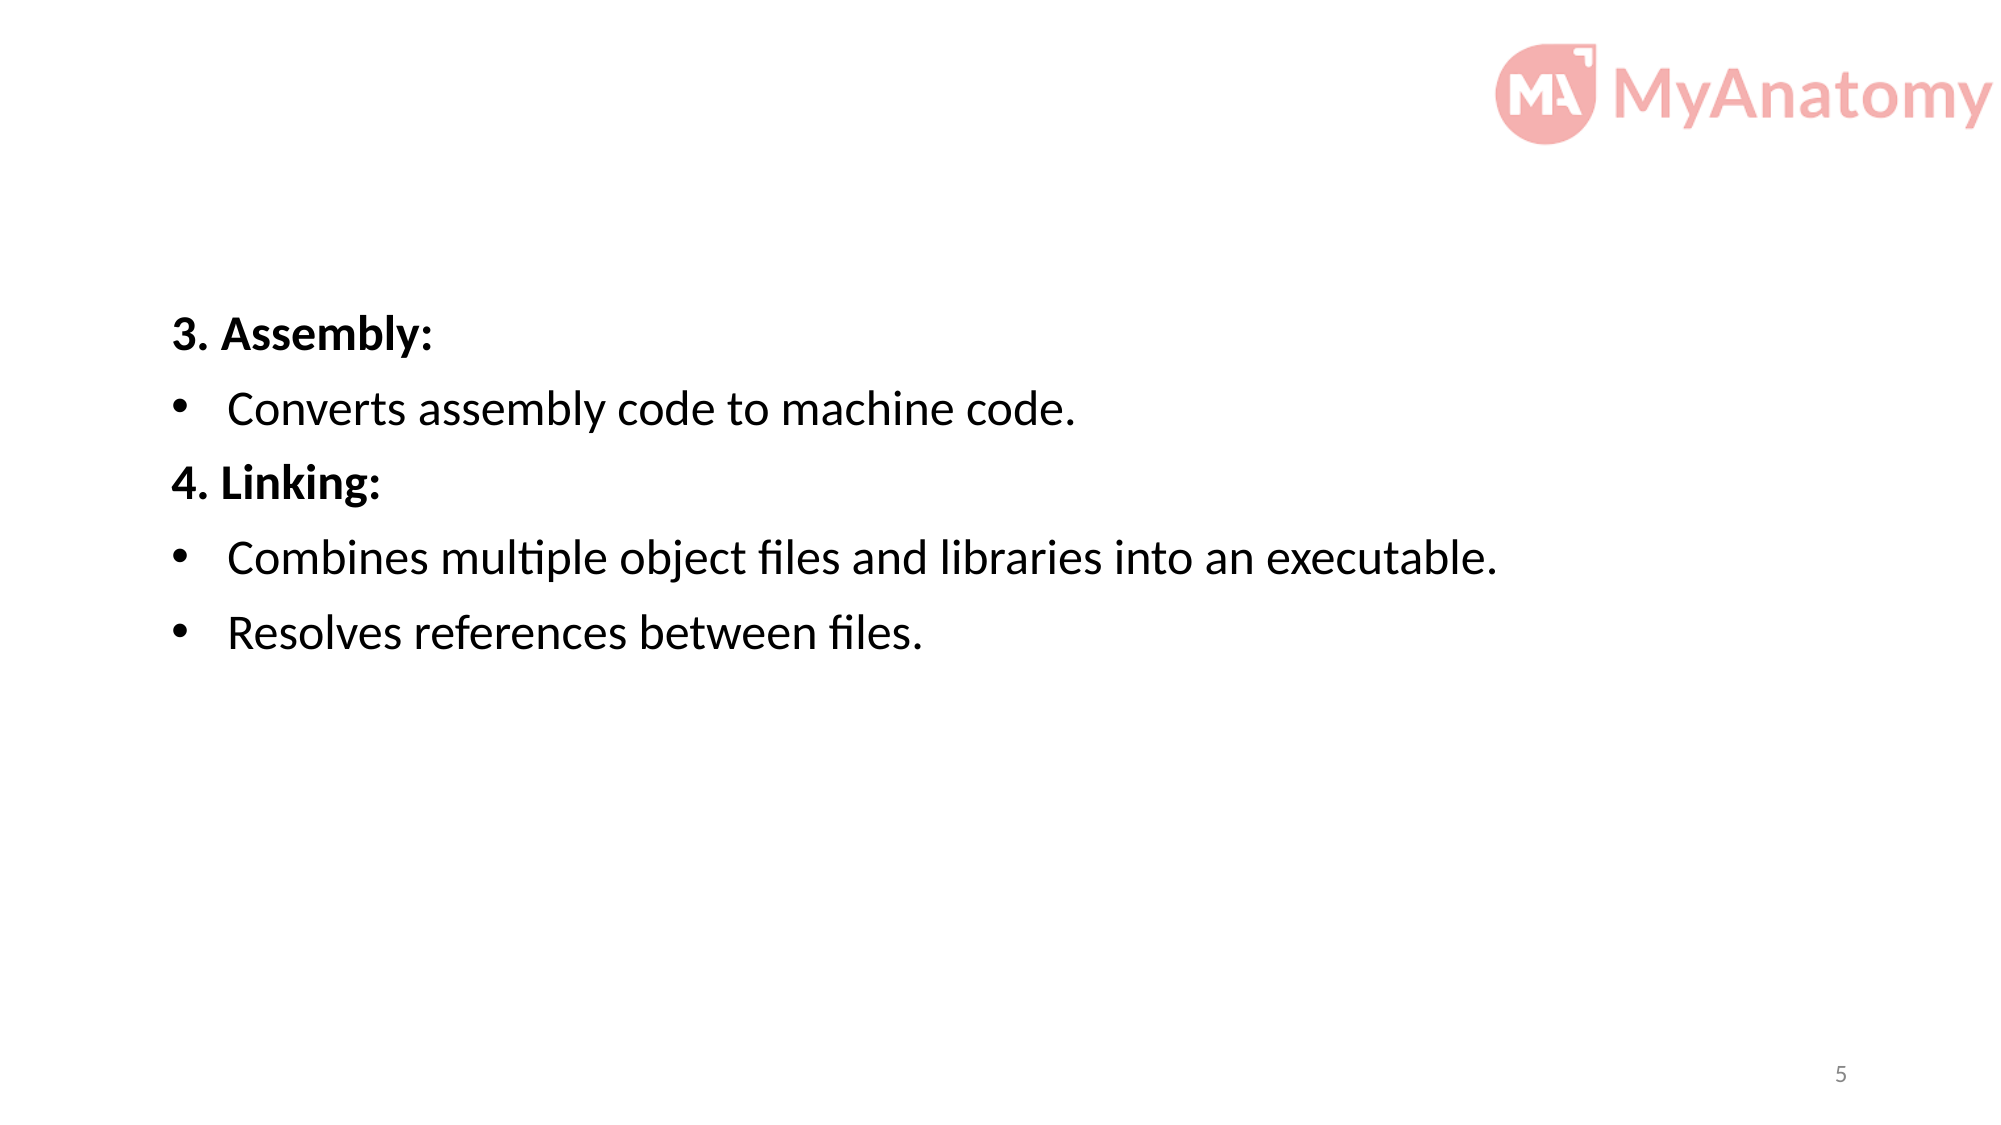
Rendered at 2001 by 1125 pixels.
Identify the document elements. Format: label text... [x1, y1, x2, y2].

slide_number 5 [1412, 1042, 1863, 1103]
list 3. Assembly: Converts assembly code to machine code. 4. Linking: Combines multiple object files and libraries into an executable. Resolves references between files. [137, 299, 1863, 1014]
